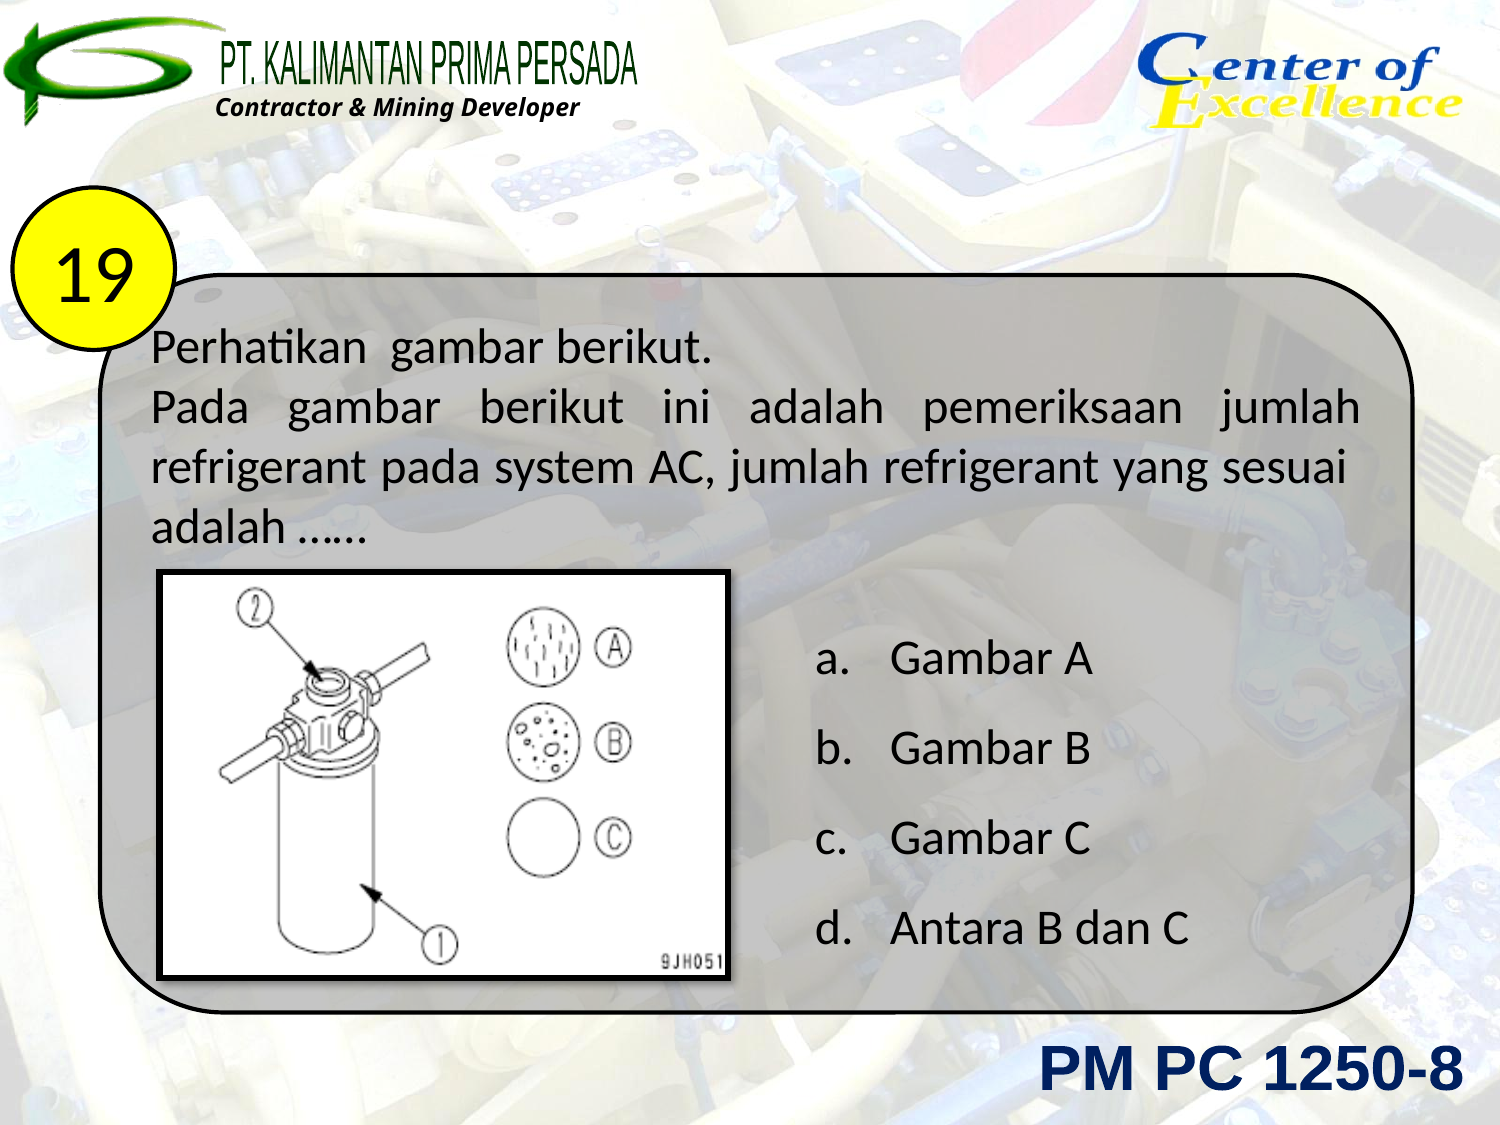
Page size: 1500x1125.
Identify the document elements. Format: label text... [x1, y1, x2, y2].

text_box 19 [10, 185, 178, 353]
text_box Gambar A Gambar B Gambar C Antara B dan C [799, 587, 1263, 963]
picture [0, 0, 1500, 1125]
text_box Perhatikan gambar berikut. Pada gambar berikut ini adalah pemeriksaan jumlah refrigerant pada system AC, jumlah refrigerant yang sesuai adalah …… [97, 272, 1415, 1015]
